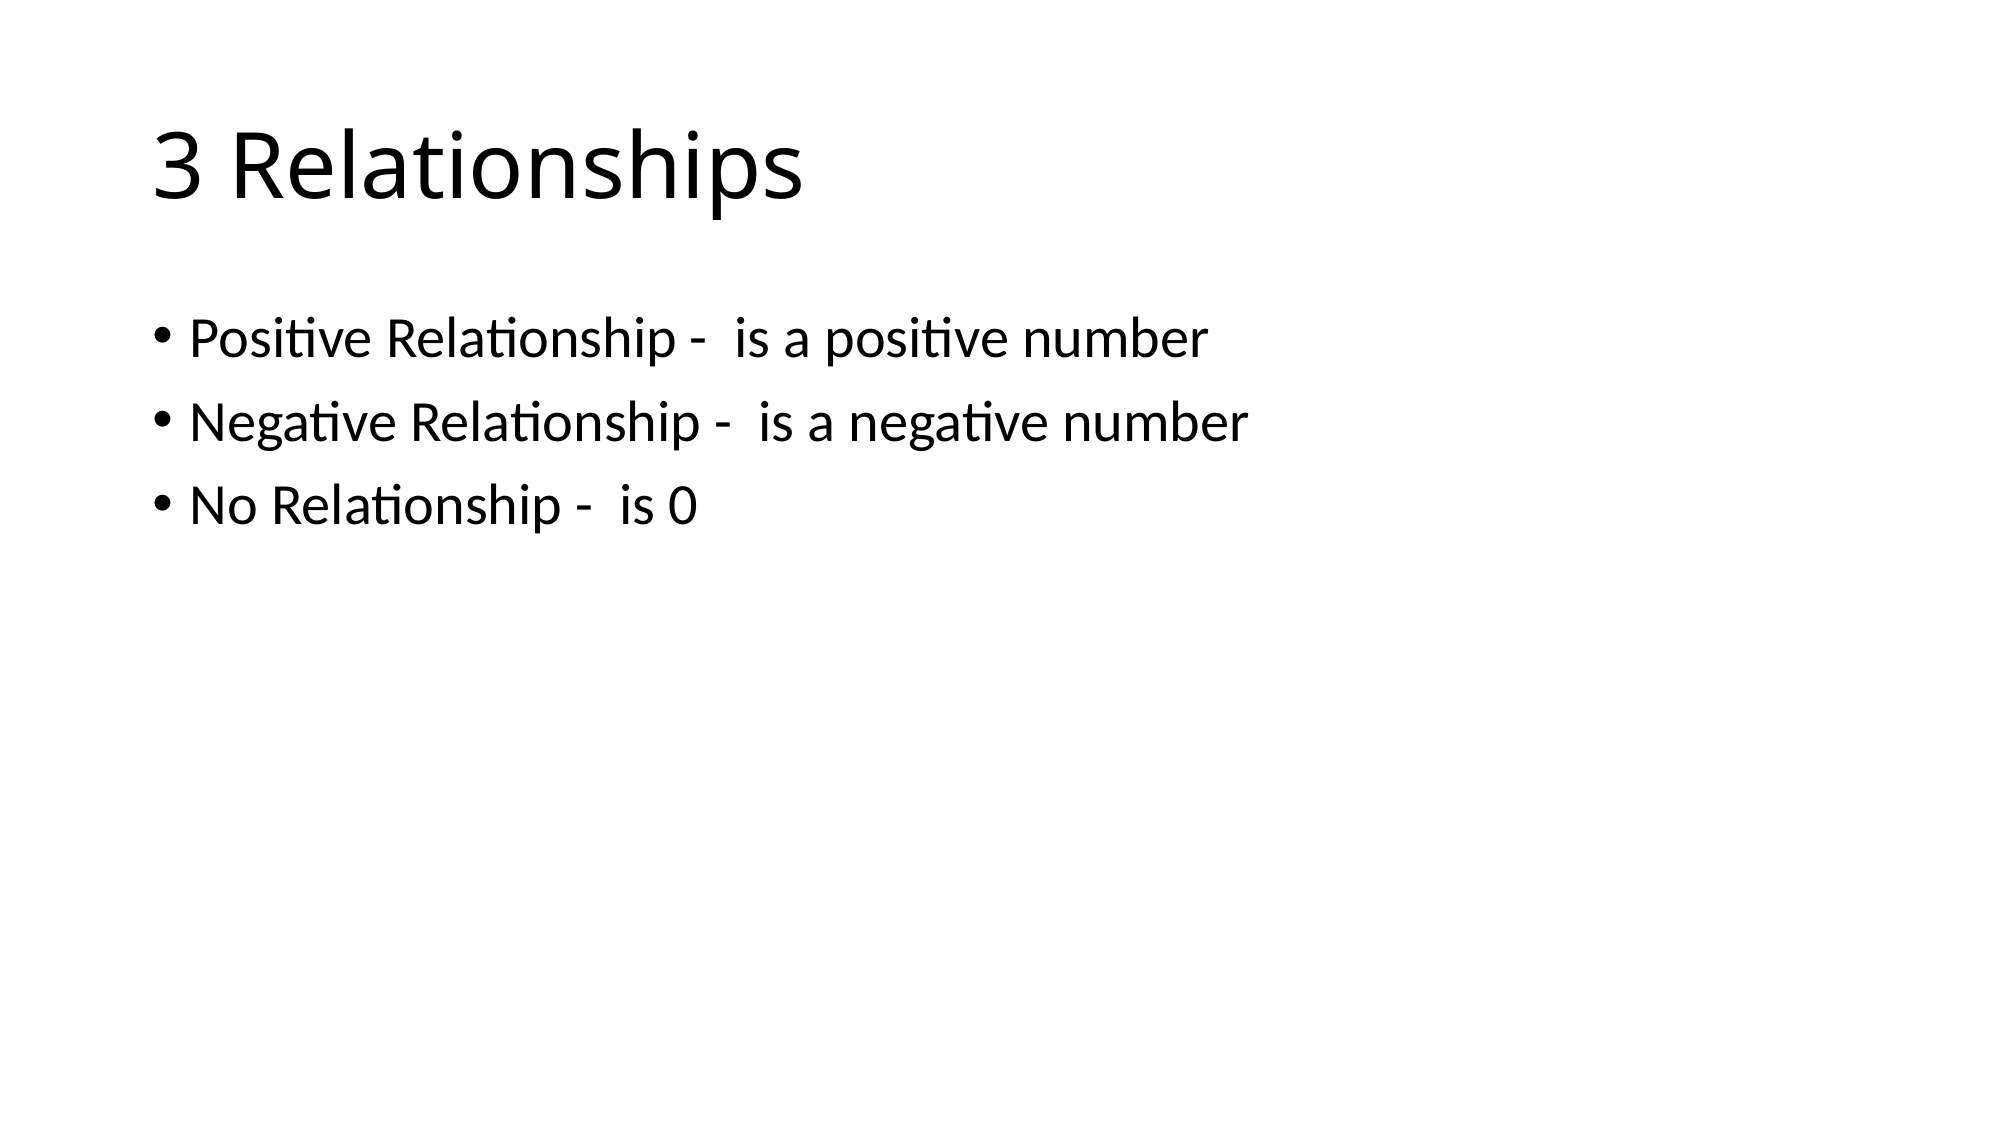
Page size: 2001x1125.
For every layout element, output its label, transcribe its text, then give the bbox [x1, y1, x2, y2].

title 3 Relationships [137, 59, 1863, 278]
